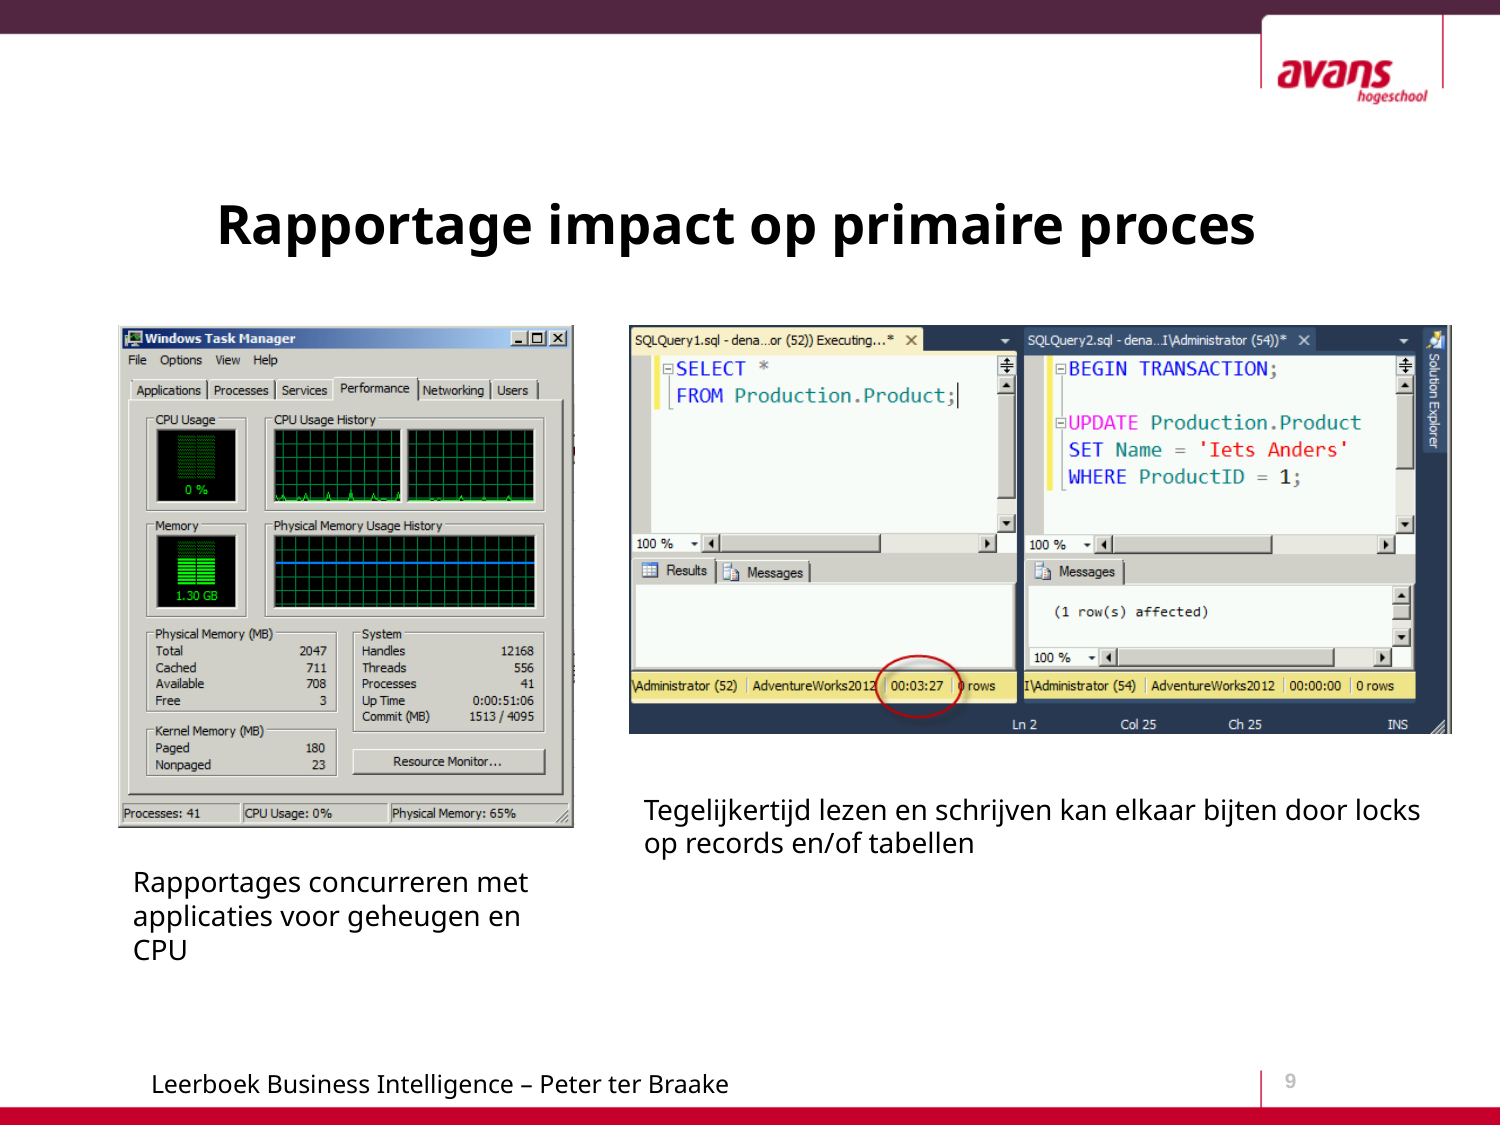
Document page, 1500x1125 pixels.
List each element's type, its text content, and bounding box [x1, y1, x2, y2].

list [117, 325, 575, 828]
text_box Rapportages concurreren met applicaties voor geheugen en CPU [118, 857, 575, 974]
slide_number 9 [1269, 1060, 1420, 1103]
text_box Tegelijkertijd lezen en schrijven kan elkaar bijten door locks op records en/of tabellen [629, 784, 1452, 867]
picture [0, 0, 1500, 1125]
title Rapportage impact op primaire proces [201, 182, 1314, 329]
